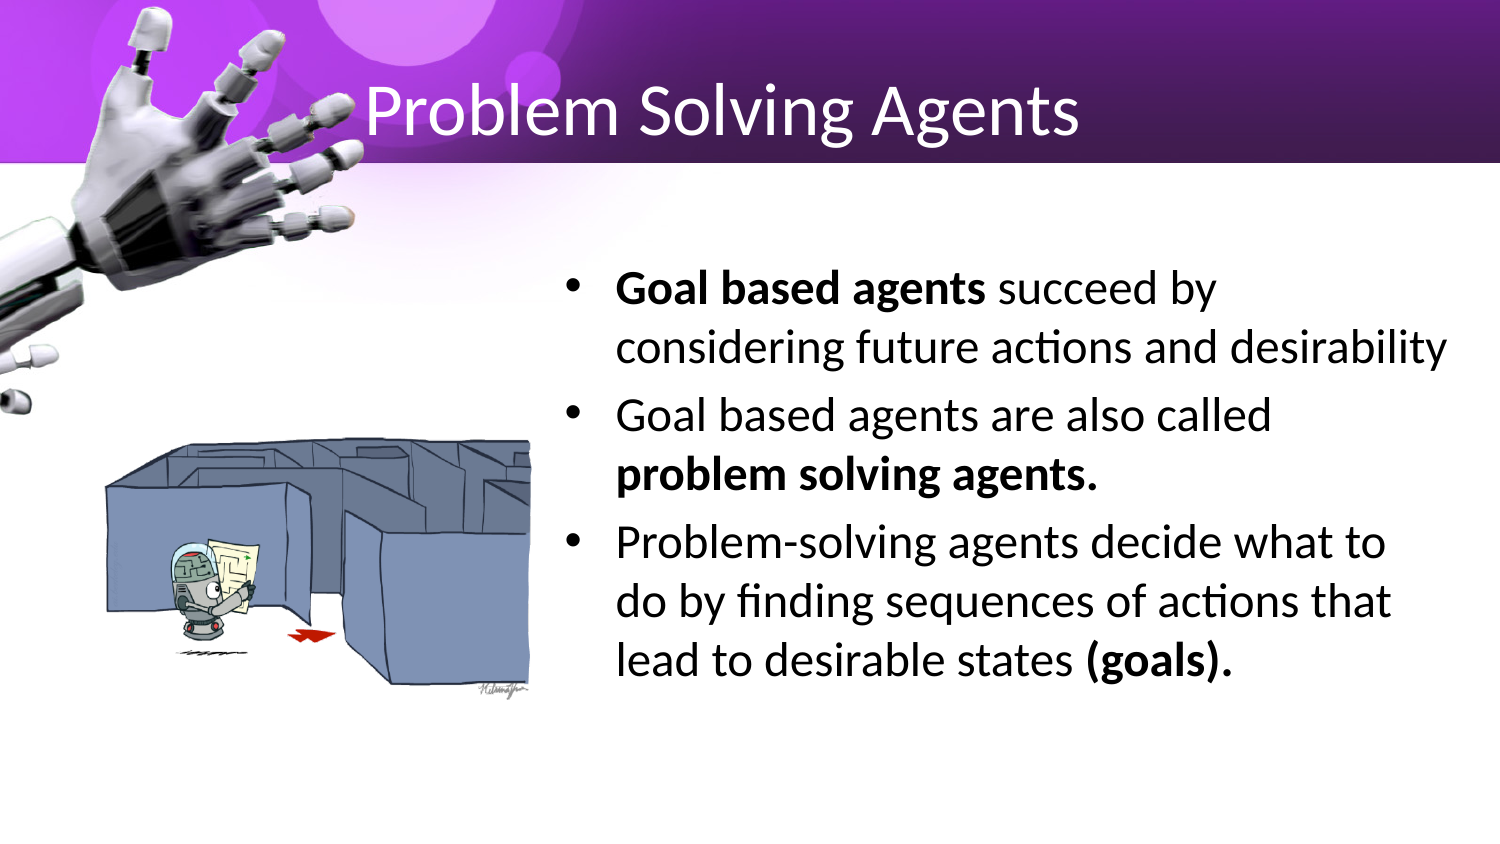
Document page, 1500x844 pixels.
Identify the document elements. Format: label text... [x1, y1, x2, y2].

picture [0, 0, 1500, 844]
list Goal based agents succeed by considering future actions and desirability Goal based agents are also called problem solving agents. Problem-solving agents decide what to do by finding sequences of actions that lead to desirable states (goals). [549, 248, 1464, 734]
title Problem Solving Agents [349, 46, 1402, 166]
